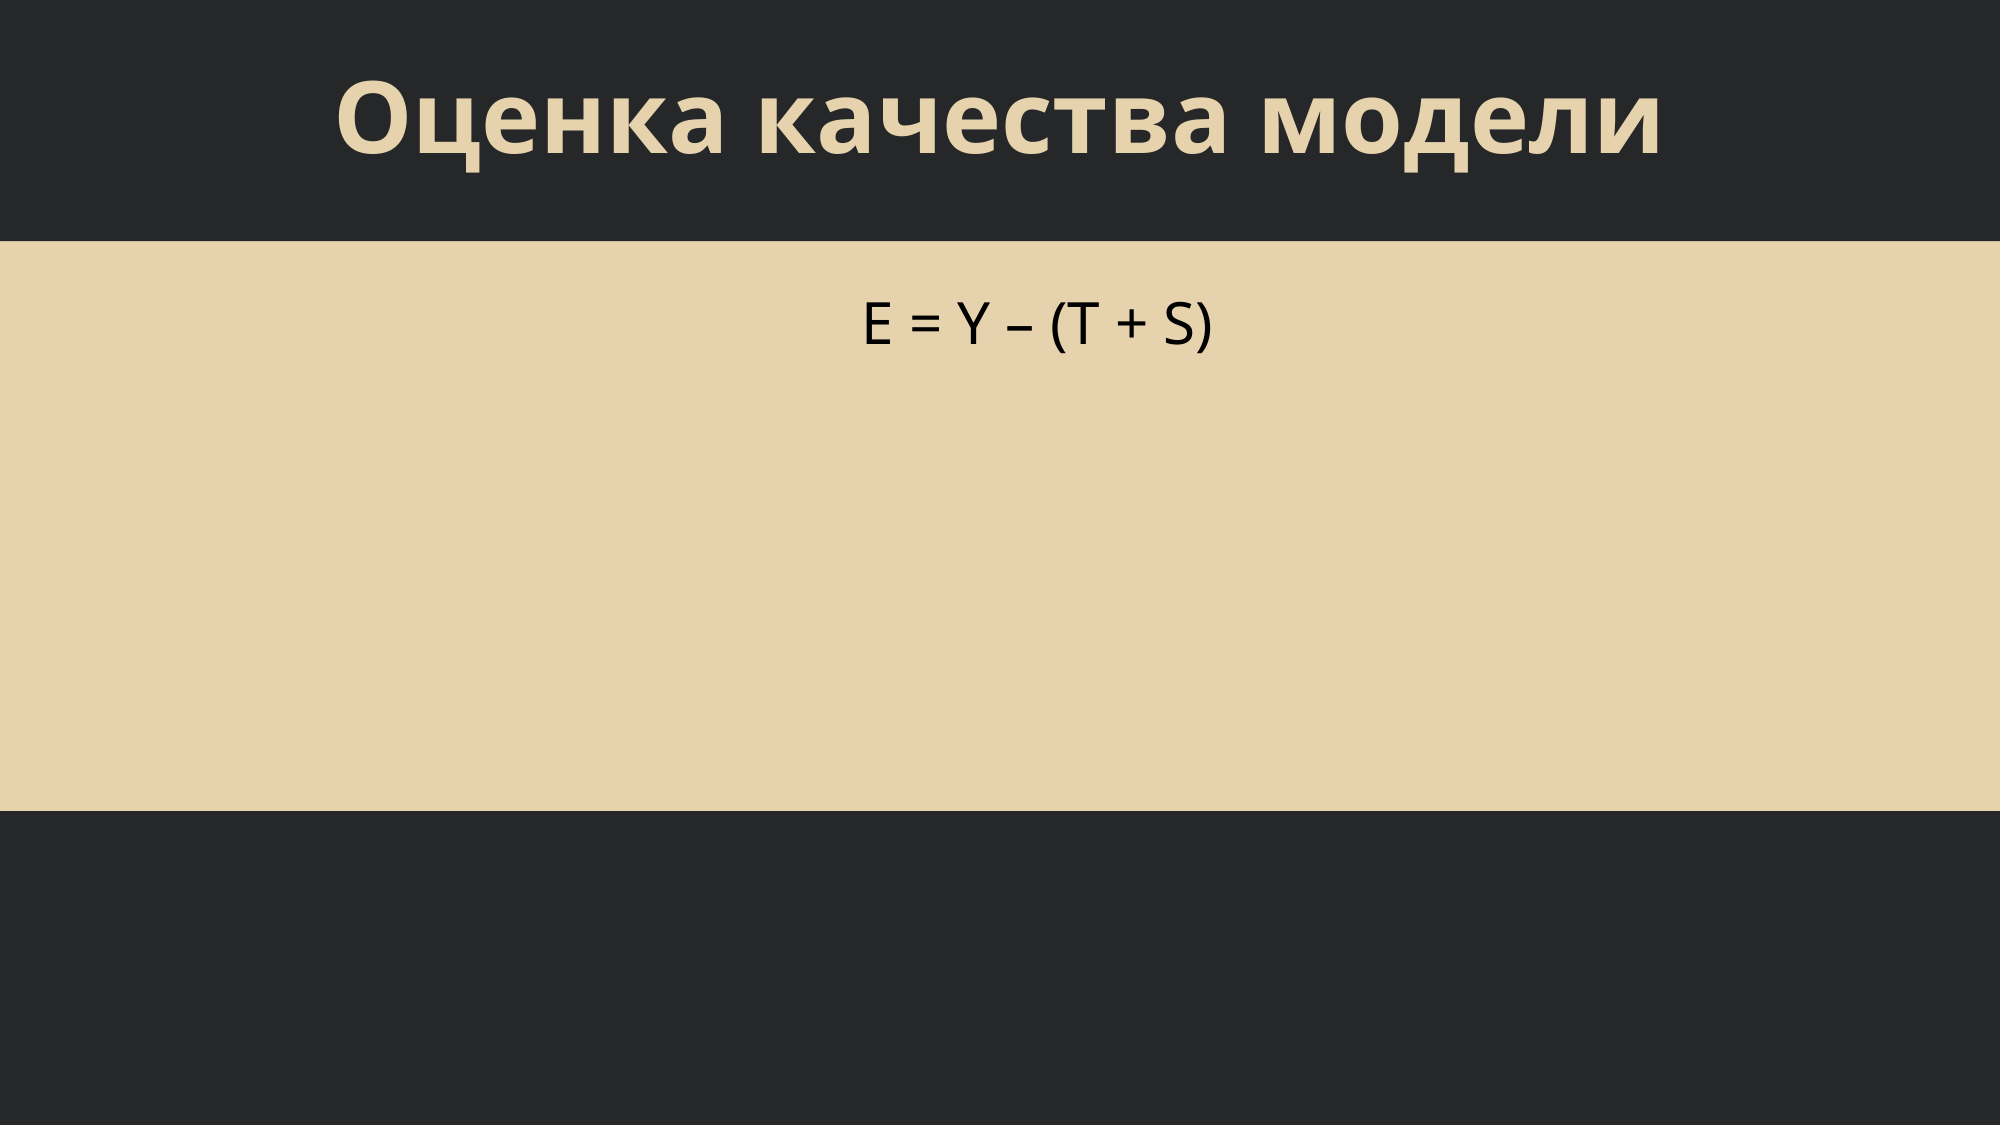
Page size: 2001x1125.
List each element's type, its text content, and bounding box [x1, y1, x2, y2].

text_box [0, 242, 2000, 810]
text_box Оценка качества модели [158, 43, 1842, 200]
text_box [0, 810, 2000, 1125]
text_box [0, 0, 2000, 242]
